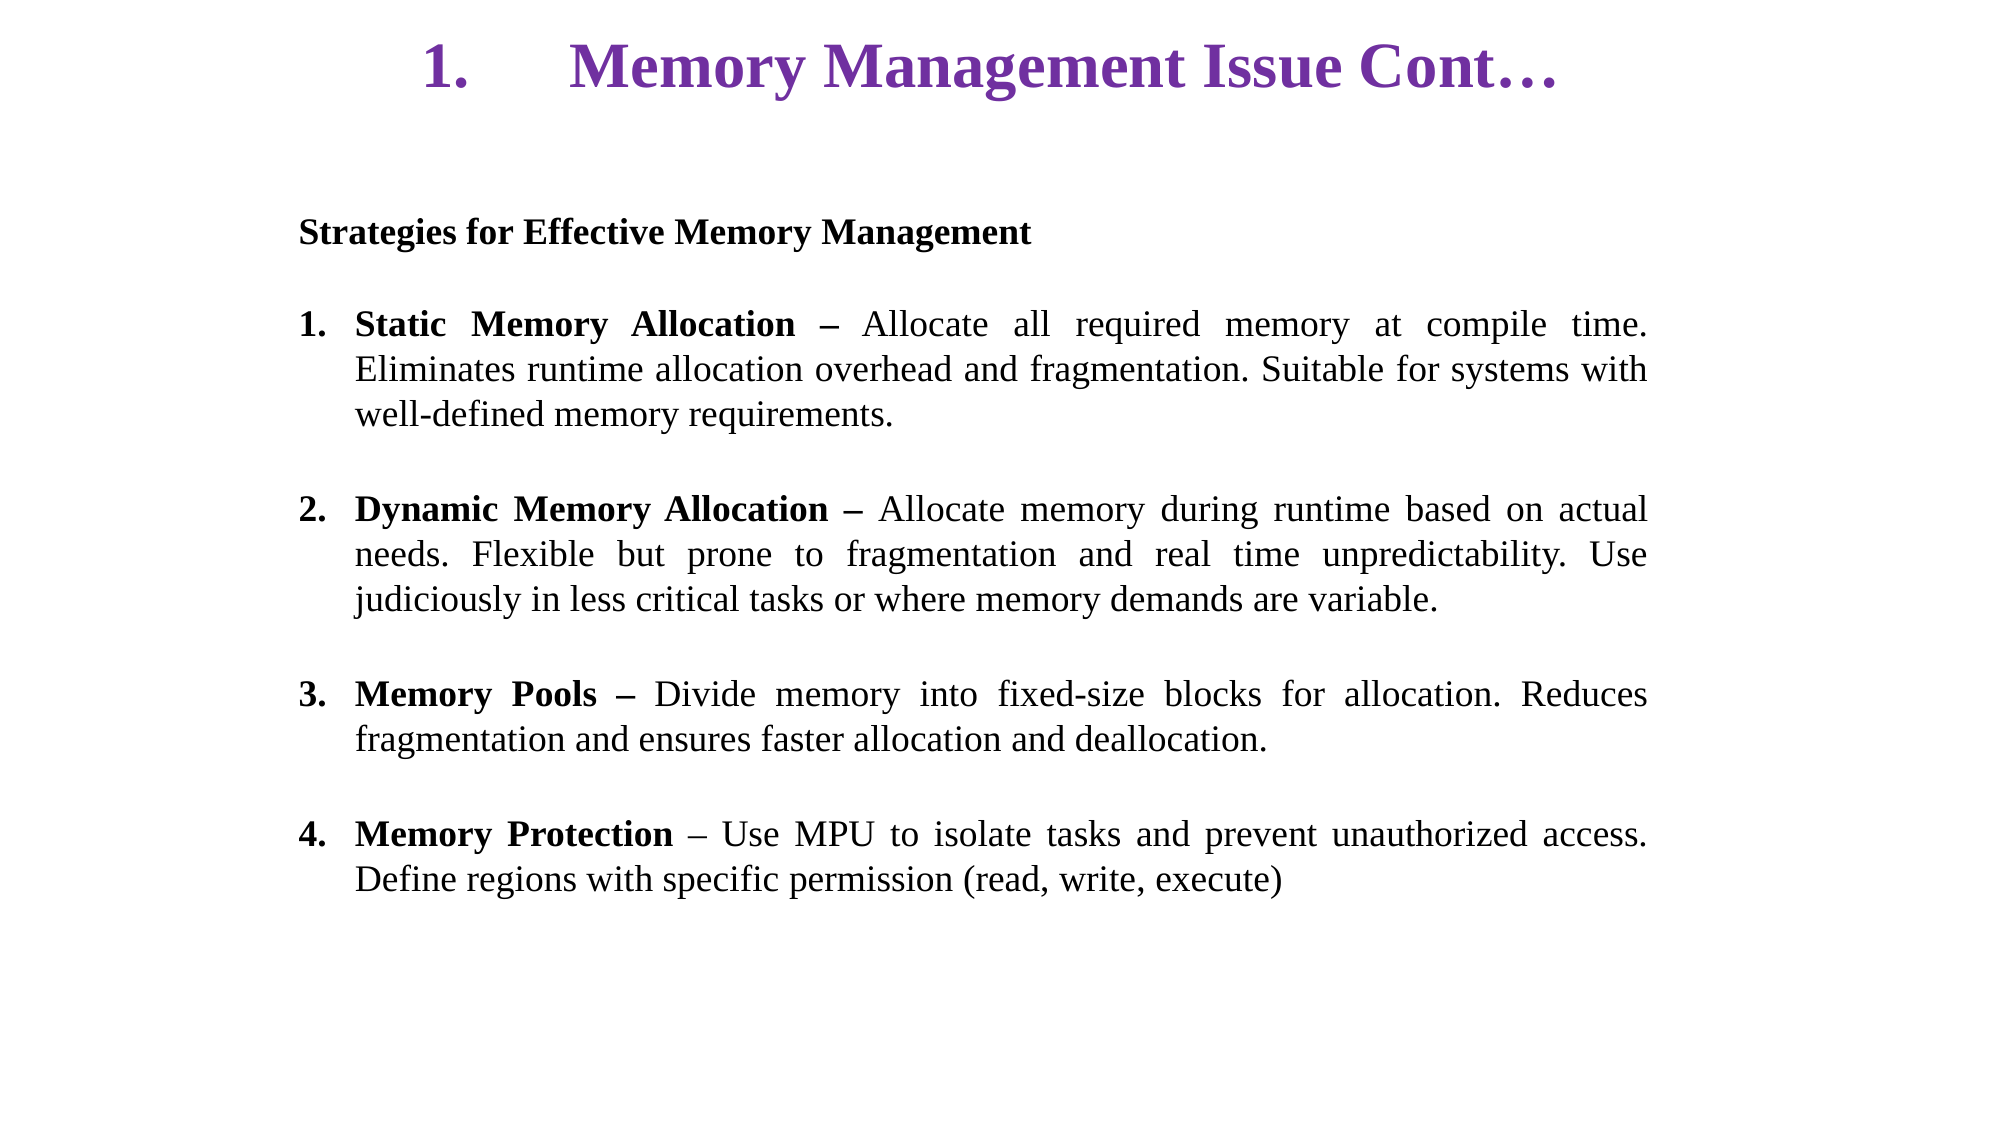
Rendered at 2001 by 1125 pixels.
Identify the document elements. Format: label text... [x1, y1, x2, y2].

text_box Strategies for Effective Memory Management Static Memory Allocation – Allocate all required memory at compile time. Eliminates runtime allocation overhead and fragmentation. Suitable for systems with well-defined memory requirements. Dynamic Memory Allocation – Allocate memory during runtime based on actual needs. Flexible but prone to fragmentation and real time unpredictability. Use judiciously in less critical tasks or where memory demands are variable. Memory Pools – Divide memory into fixed-size blocks for allocation. Reduces fragmentation and ensures faster allocation and deallocation. Memory Protection – Use MPU to isolate tasks and prevent unauthorized access. Define regions with specific permission (read, write, execute) [283, 199, 1665, 907]
title Memory Management Issue Cont… [0, 24, 2000, 110]
